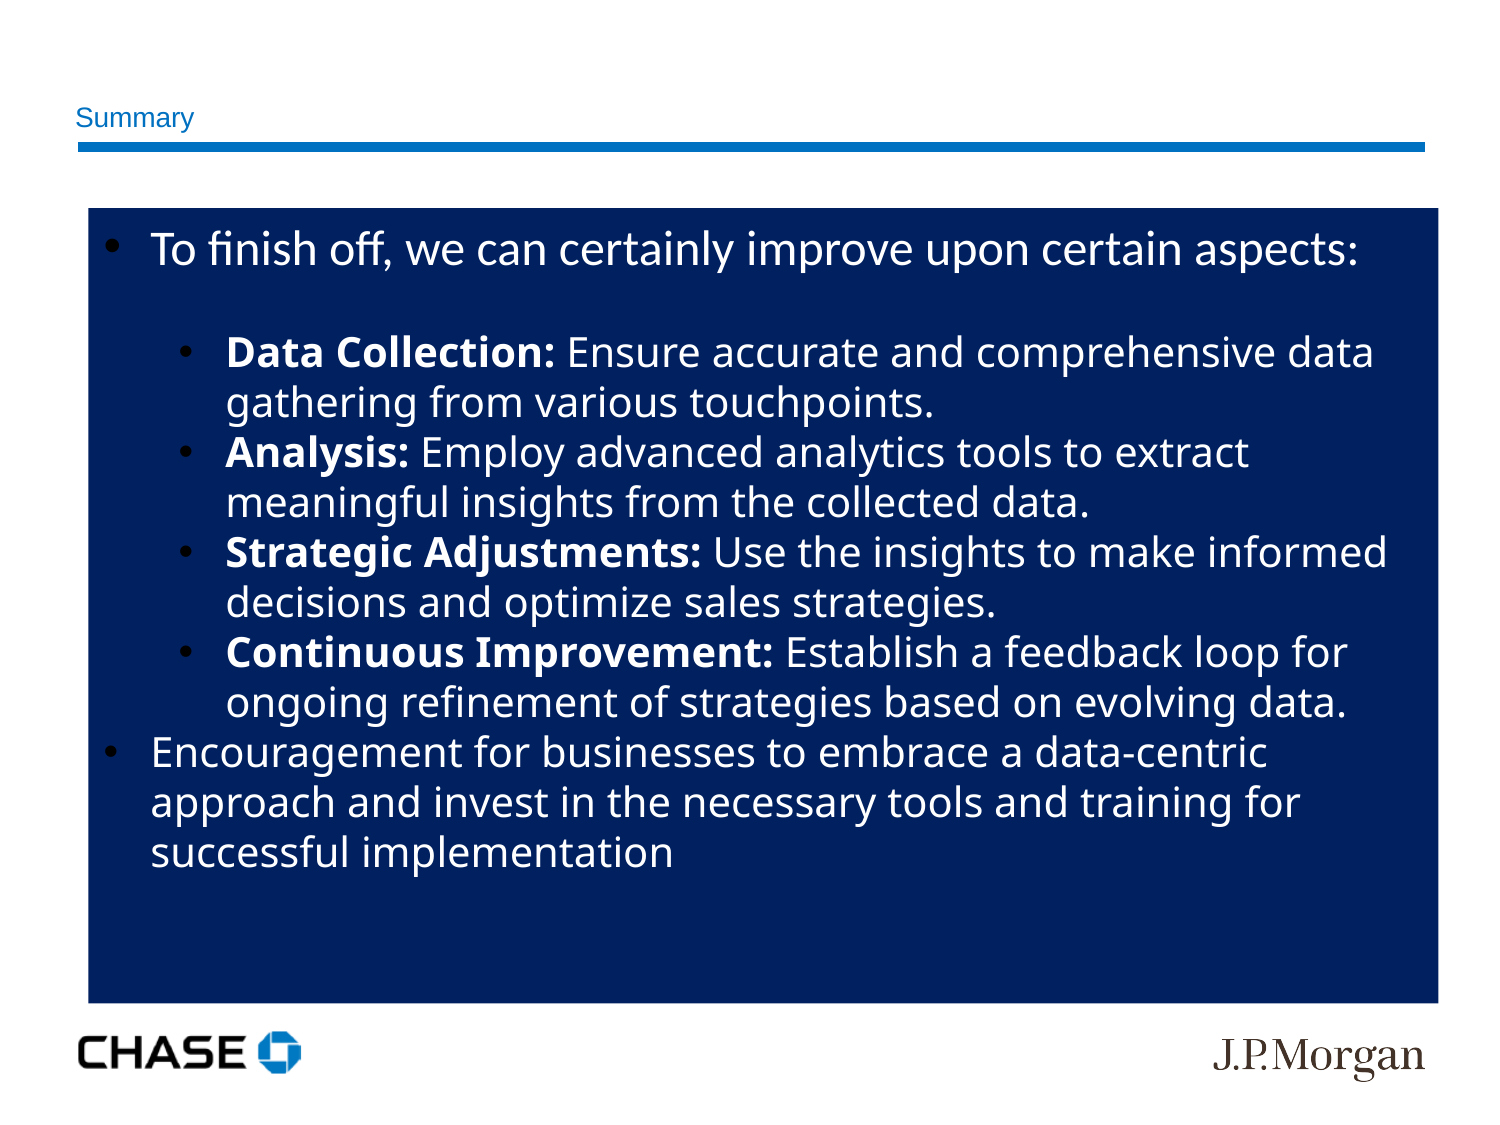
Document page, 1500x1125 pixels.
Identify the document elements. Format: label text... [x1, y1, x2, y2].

picture [74, 1028, 308, 1077]
text_box [1213, 1039, 1425, 1083]
title Summary [75, 95, 1425, 141]
text_box To finish off, we can certainly improve upon certain aspects: Data Collection: Ensure accurate and comprehensive data gathering from various touchpoints. Analysis: Employ advanced analytics tools to extract meaningful insights from the collected data. Strategic Adjustments: Use the insights to make informed decisions and optimize sales strategies. Continuous Improvement: Establish a feedback loop for ongoing refinement of strategies based on evolving data. Encouragement for businesses to embrace a data-centric approach and invest in the necessary tools and training for successful implementation [88, 208, 1439, 1004]
